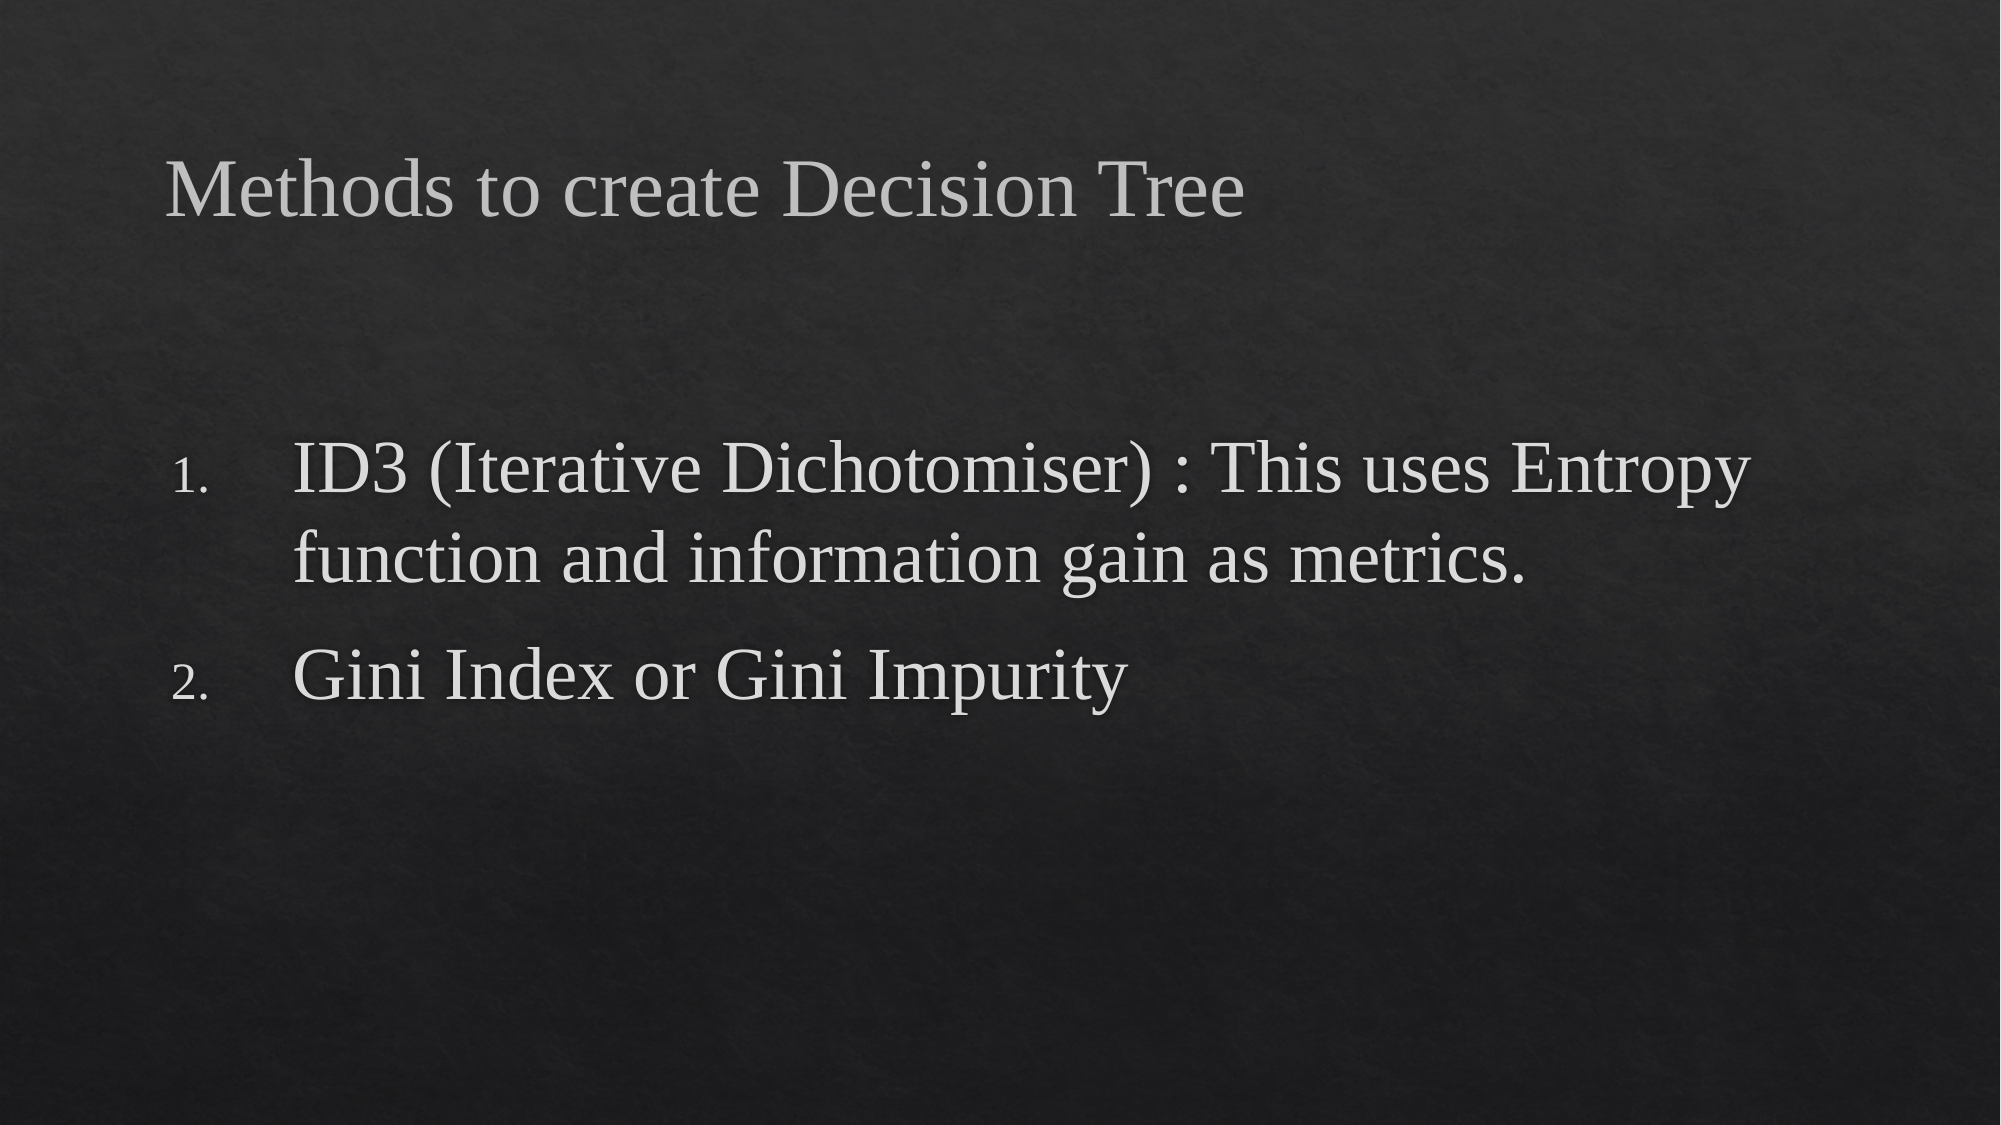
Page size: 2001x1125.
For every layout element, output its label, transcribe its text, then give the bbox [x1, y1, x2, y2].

list ID3 (Iterative Dichotomiser) : This uses Entropy function and information gain as metrics. Gini Index or Gini Impurity [149, 409, 1849, 1076]
text_box Methods to create Decision Tree [149, 125, 1807, 241]
